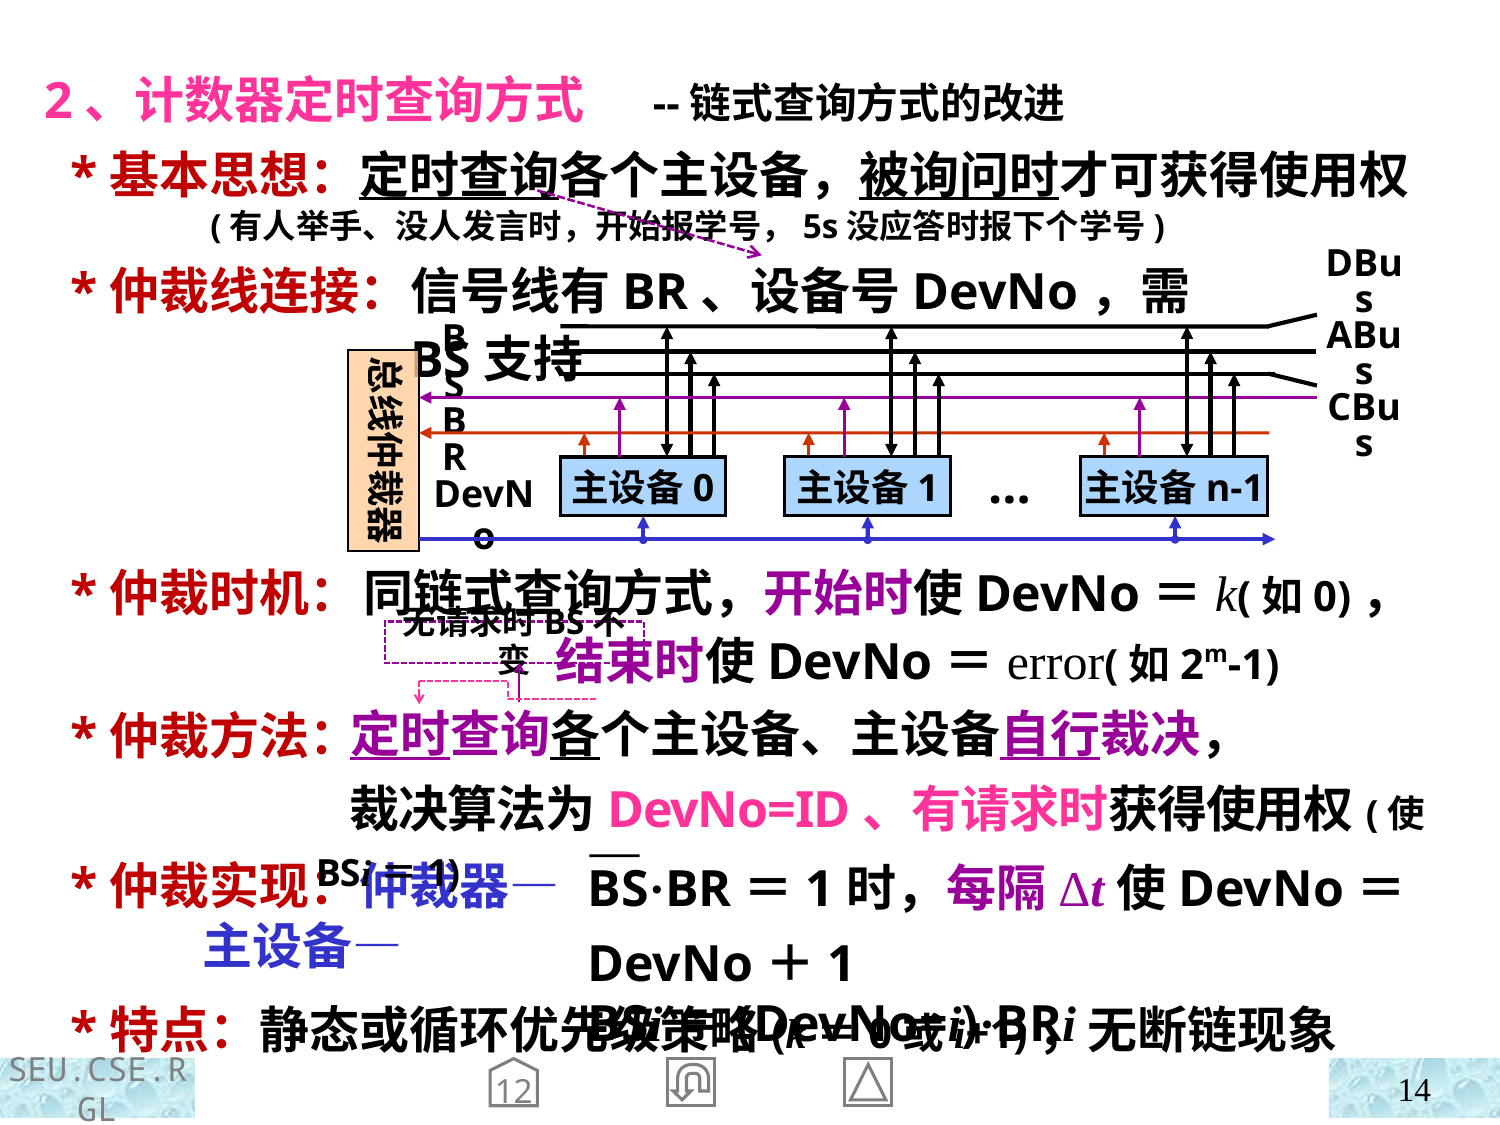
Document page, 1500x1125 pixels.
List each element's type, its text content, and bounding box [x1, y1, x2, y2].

text_box 2、计数器定时查询方式 --链式查询方式的改进 *基本思想：定时查询各个主设备，被询问时才可获得使用权 (有人举手、没人发言时，开始报学号，5s没应答时报下个学号) *仲裁线连接： [29, 45, 1471, 328]
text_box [384, 621, 644, 705]
text_box 作业6-1：P258— 3、4、6 [0, 1058, 195, 1118]
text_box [347, 302, 1412, 551]
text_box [537, 190, 762, 256]
slide_number 14 [1328, 1058, 1500, 1118]
text_box 12 [490, 1058, 538, 1106]
text_box 同链式查询方式，开始时使DevNo＝k(如0)， 结束时使DevNo＝error(如2m-1) [348, 538, 1447, 680]
text_box 信号线有BR、设备号DevNo，需BS支持 [395, 243, 1270, 301]
text_box [667, 1058, 715, 1106]
text_box 定时查询各个主设备、主设备自行裁决， 裁决算法为DevNo=ID、有请求时获得使用权(使BSi＝1) [301, 680, 1500, 902]
text_box [844, 1058, 892, 1106]
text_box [572, 833, 1483, 986]
text_box *仲裁时机： *仲裁方法： *仲裁实现：仲裁器— 主设备— [29, 538, 567, 982]
text_box *特点：静态或循环优先级策略(k＝0或i+1)，无断链现象 [29, 982, 1471, 1059]
